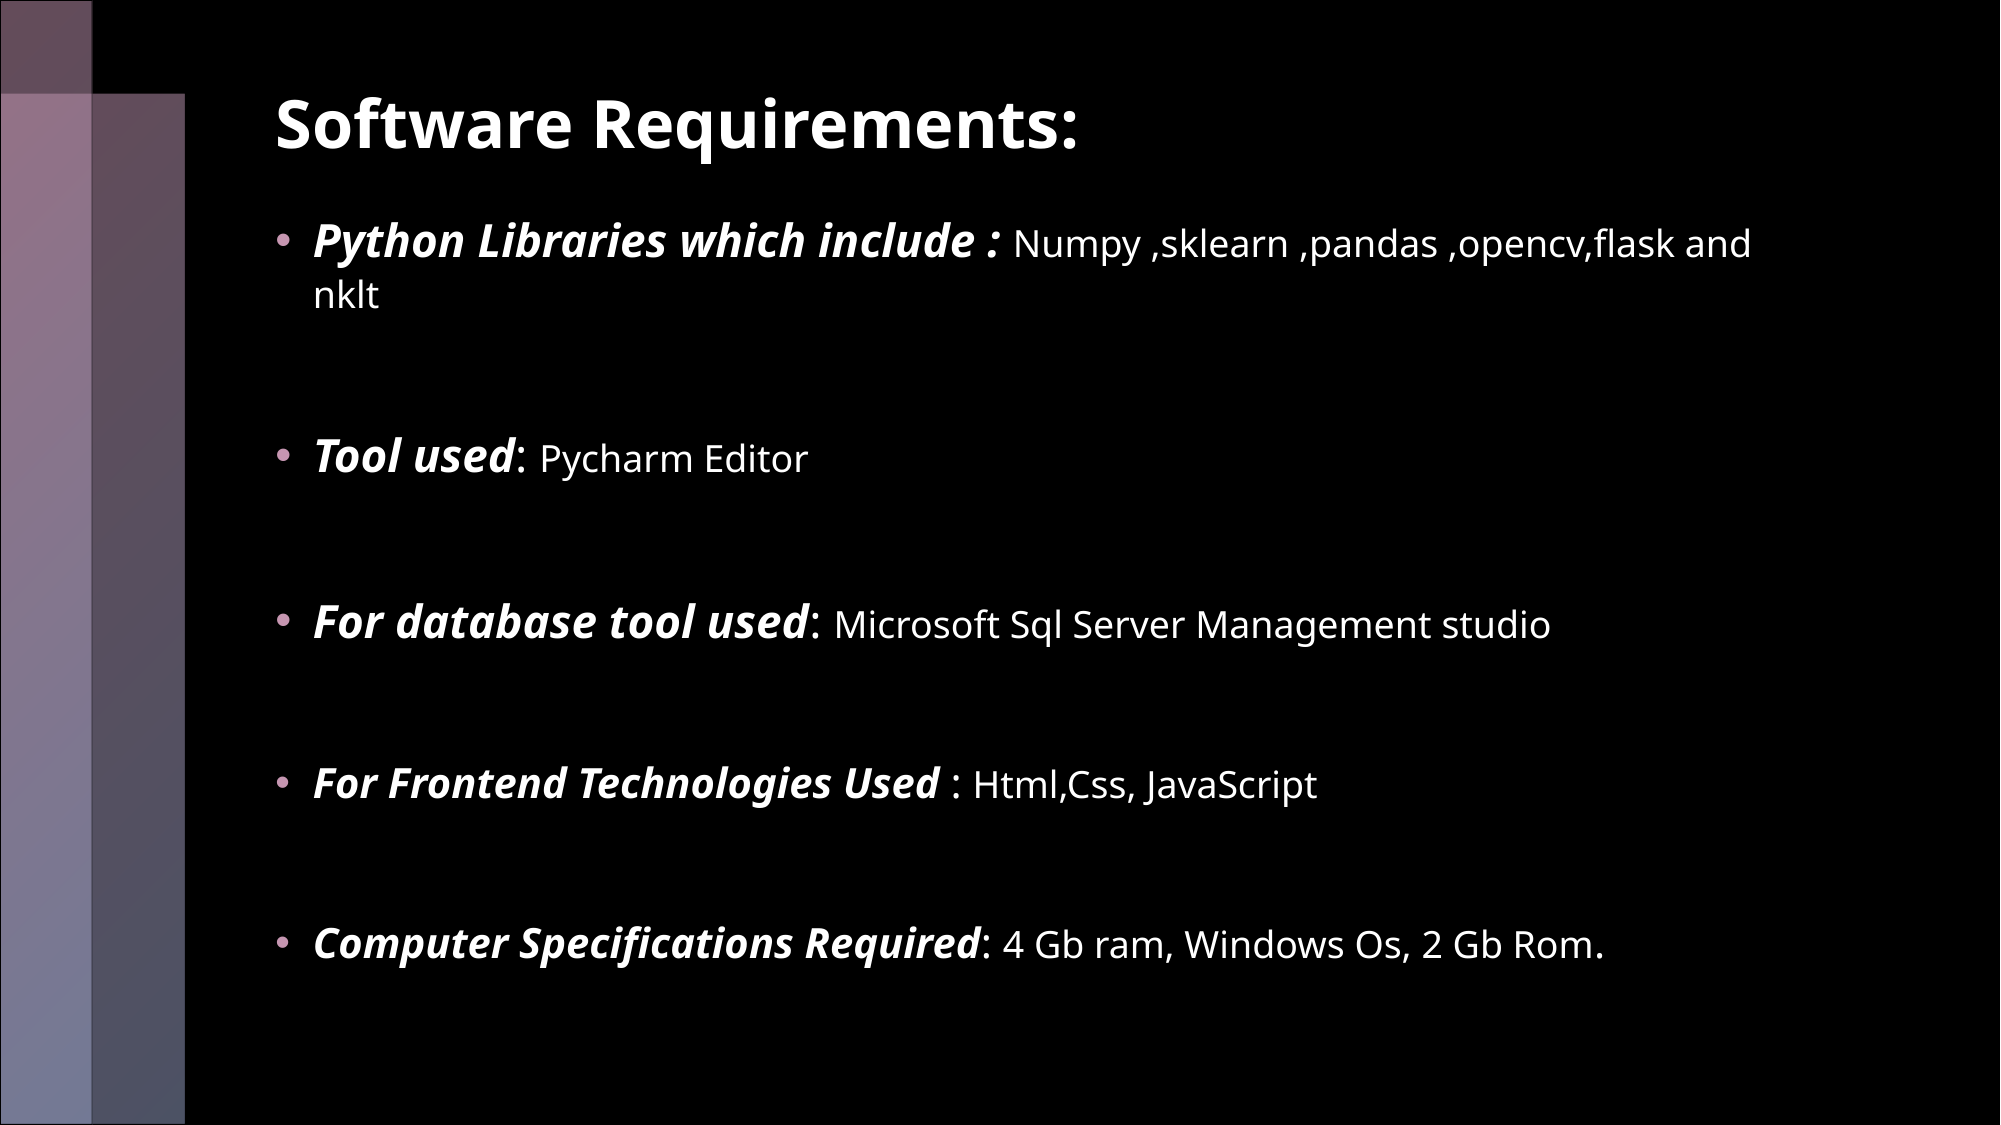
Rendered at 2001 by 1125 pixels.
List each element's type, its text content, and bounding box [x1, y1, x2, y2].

list Python Libraries which include : Numpy ,sklearn ,pandas ,opencv,flask and nklt Tool used: Pycharm Editor For database tool used: Microsoft Sql Server Management studio For Frontend Technologies Used : Html,Css, JavaScript Computer Specifications Required: 4 Gb ram, Windows Os, 2 Gb Rom. [260, 198, 1817, 999]
title Software Requirements: [260, 74, 1817, 198]
